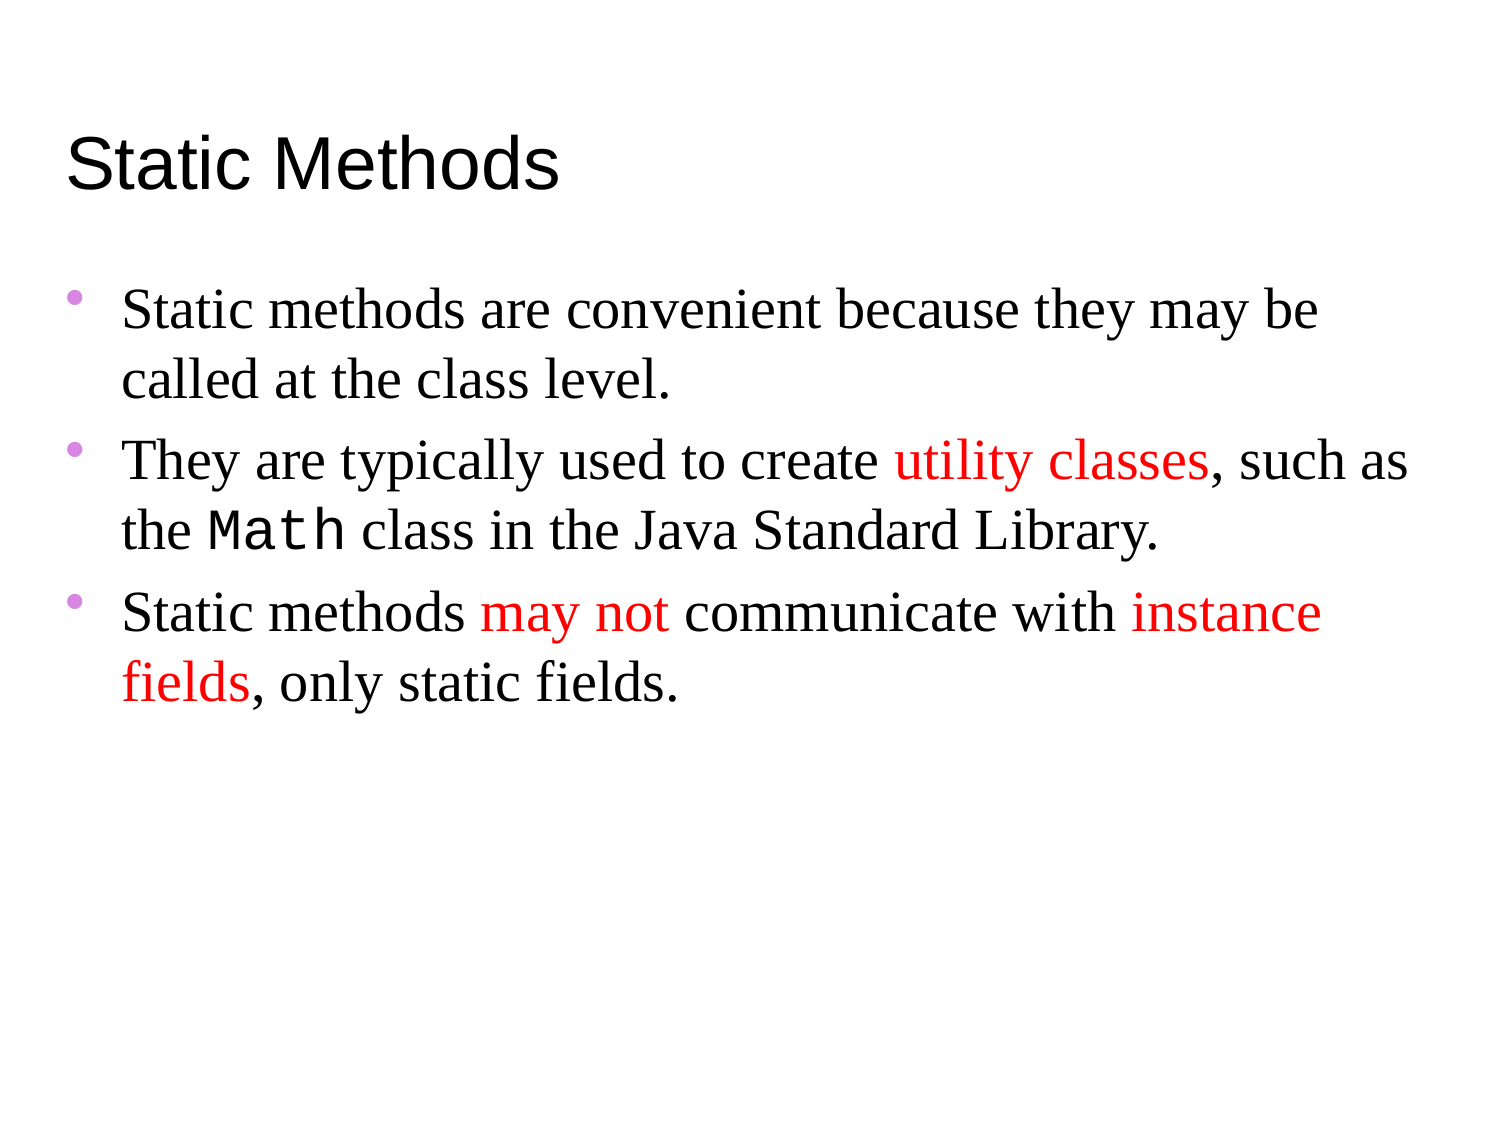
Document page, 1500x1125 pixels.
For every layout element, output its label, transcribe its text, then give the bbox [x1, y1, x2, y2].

list Static methods are convenient because they may be called at the class level. They are typically used to create utility classes, such as the Math class in the Java Standard Library. Static methods may not communicate with instance fields, only static fields. [49, 262, 1411, 1013]
title Static Methods [49, 49, 1463, 213]
